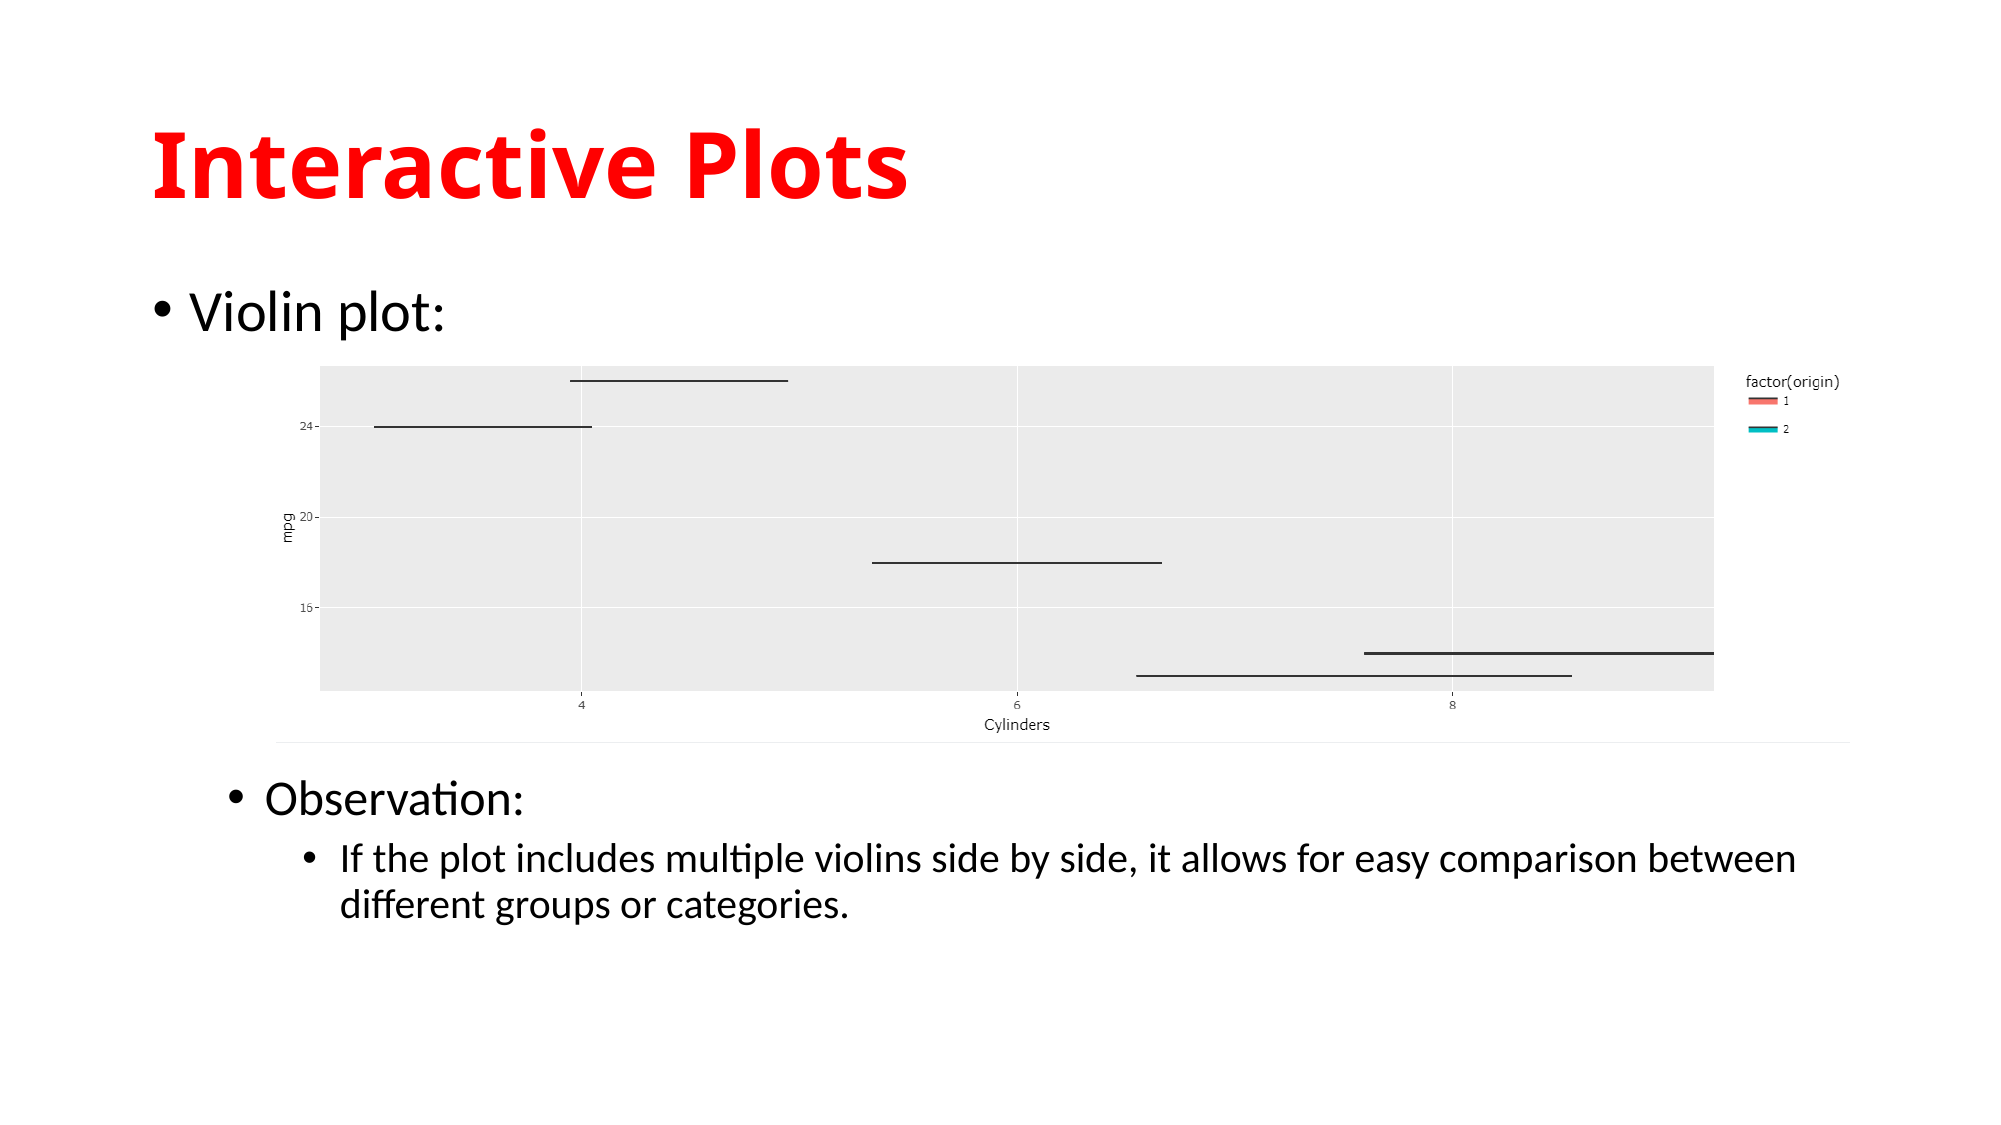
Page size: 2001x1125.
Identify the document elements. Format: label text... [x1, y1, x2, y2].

list Violin plot: Observation: If the plot includes multiple violins side by side, it allows for easy comparison between different groups or categories. [137, 273, 1863, 1014]
title Interactive Plots [137, 59, 1863, 273]
picture [276, 359, 1850, 743]
